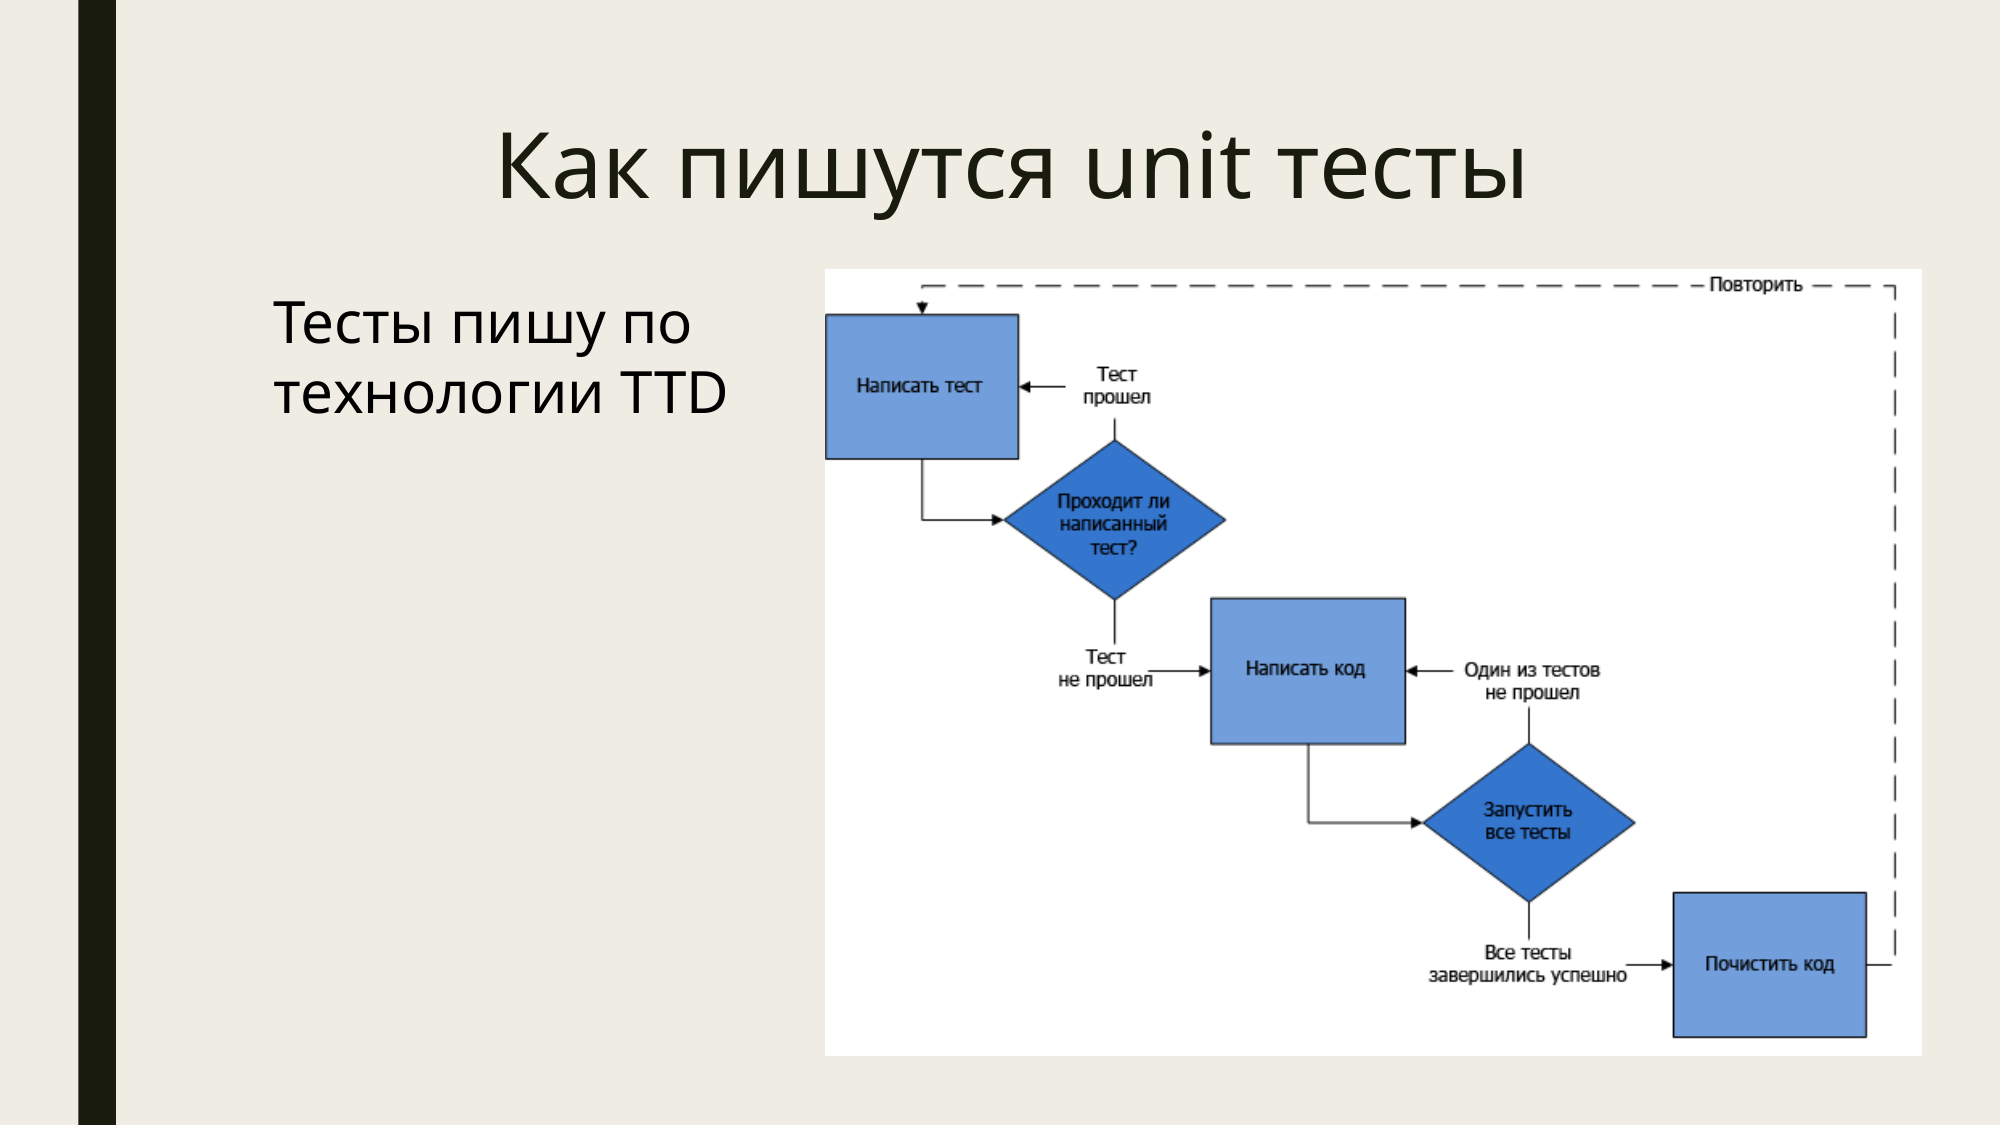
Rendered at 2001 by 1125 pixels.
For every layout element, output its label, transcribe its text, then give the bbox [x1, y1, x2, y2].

title Как пишутся unit тесты [225, 112, 1800, 357]
text_box Тесты пишу по технологии TTD [258, 277, 763, 433]
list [825, 269, 1922, 1056]
